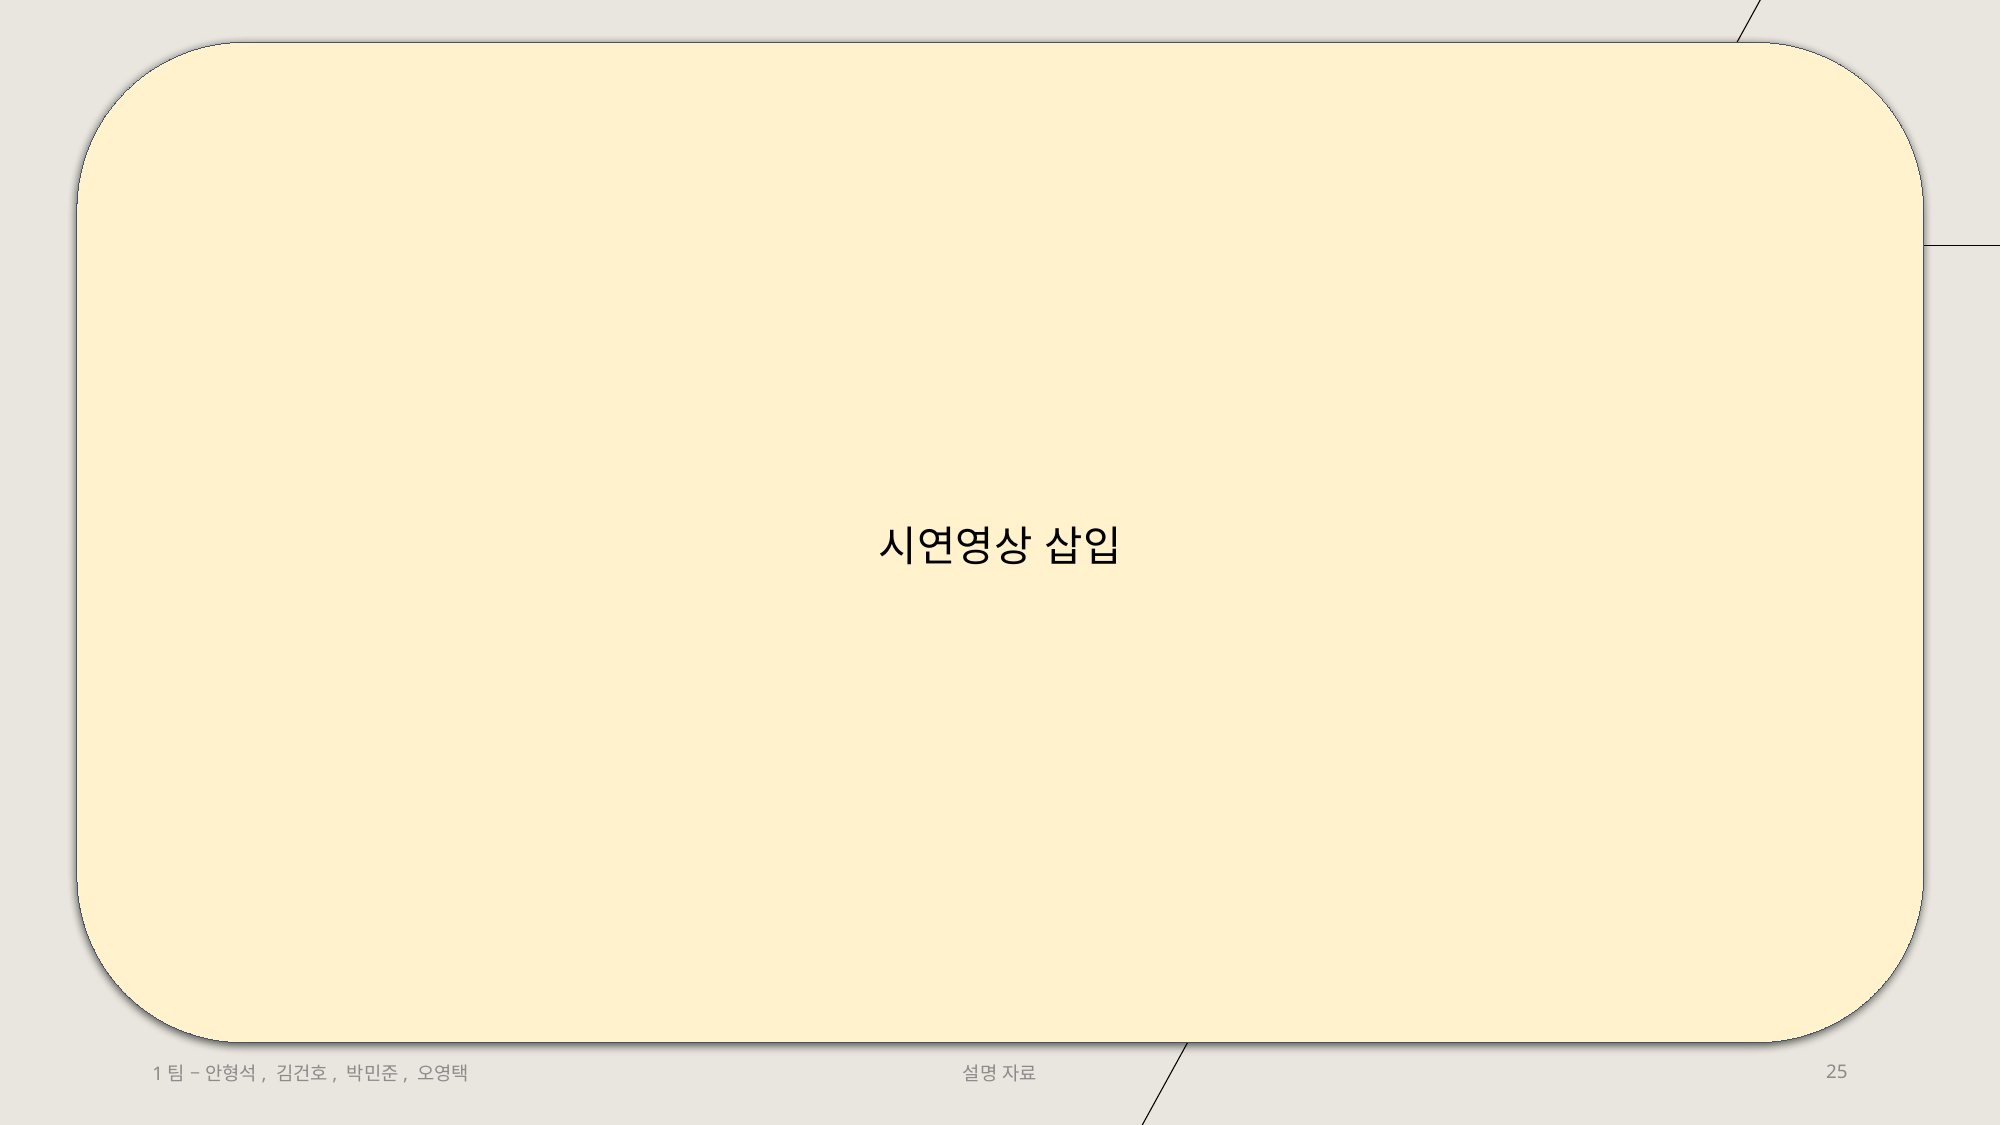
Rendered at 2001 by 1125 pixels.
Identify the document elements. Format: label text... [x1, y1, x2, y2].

text_box 시연영상 삽입 [76, 42, 1924, 1043]
slide_number 1팀 – 안형석, 김건호, 박민준, 오영택 [137, 1042, 588, 1103]
slide_number 25 [1412, 1042, 1863, 1103]
footer 설명 자료 [857, 1053, 1143, 1103]
